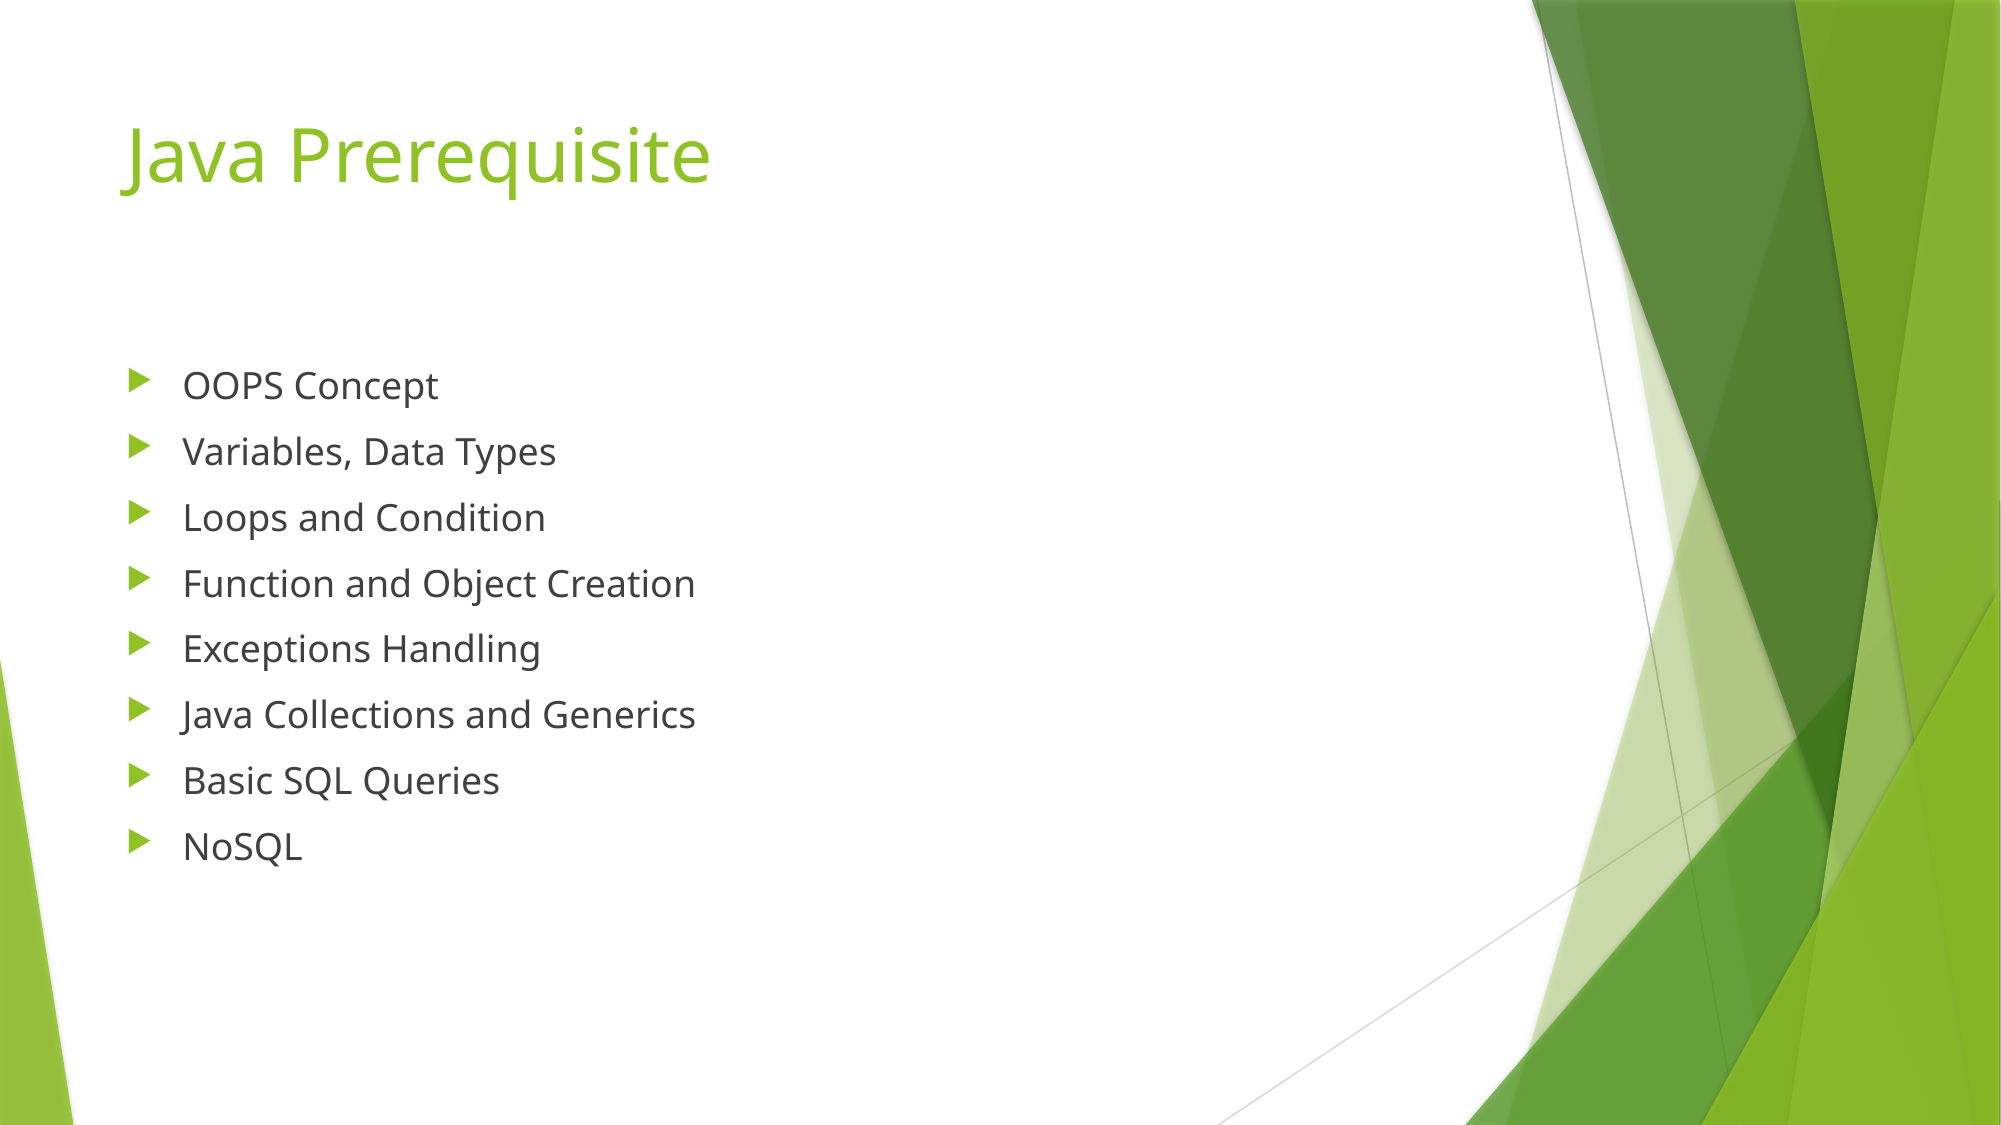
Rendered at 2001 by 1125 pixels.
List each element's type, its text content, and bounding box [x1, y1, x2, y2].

list OOPS Concept Variables, Data Types Loops and Condition Function and Object Creation Exceptions Handling Java Collections and Generics Basic SQL Queries NoSQL [111, 354, 1522, 992]
title Java Prerequisite [111, 99, 1522, 317]
